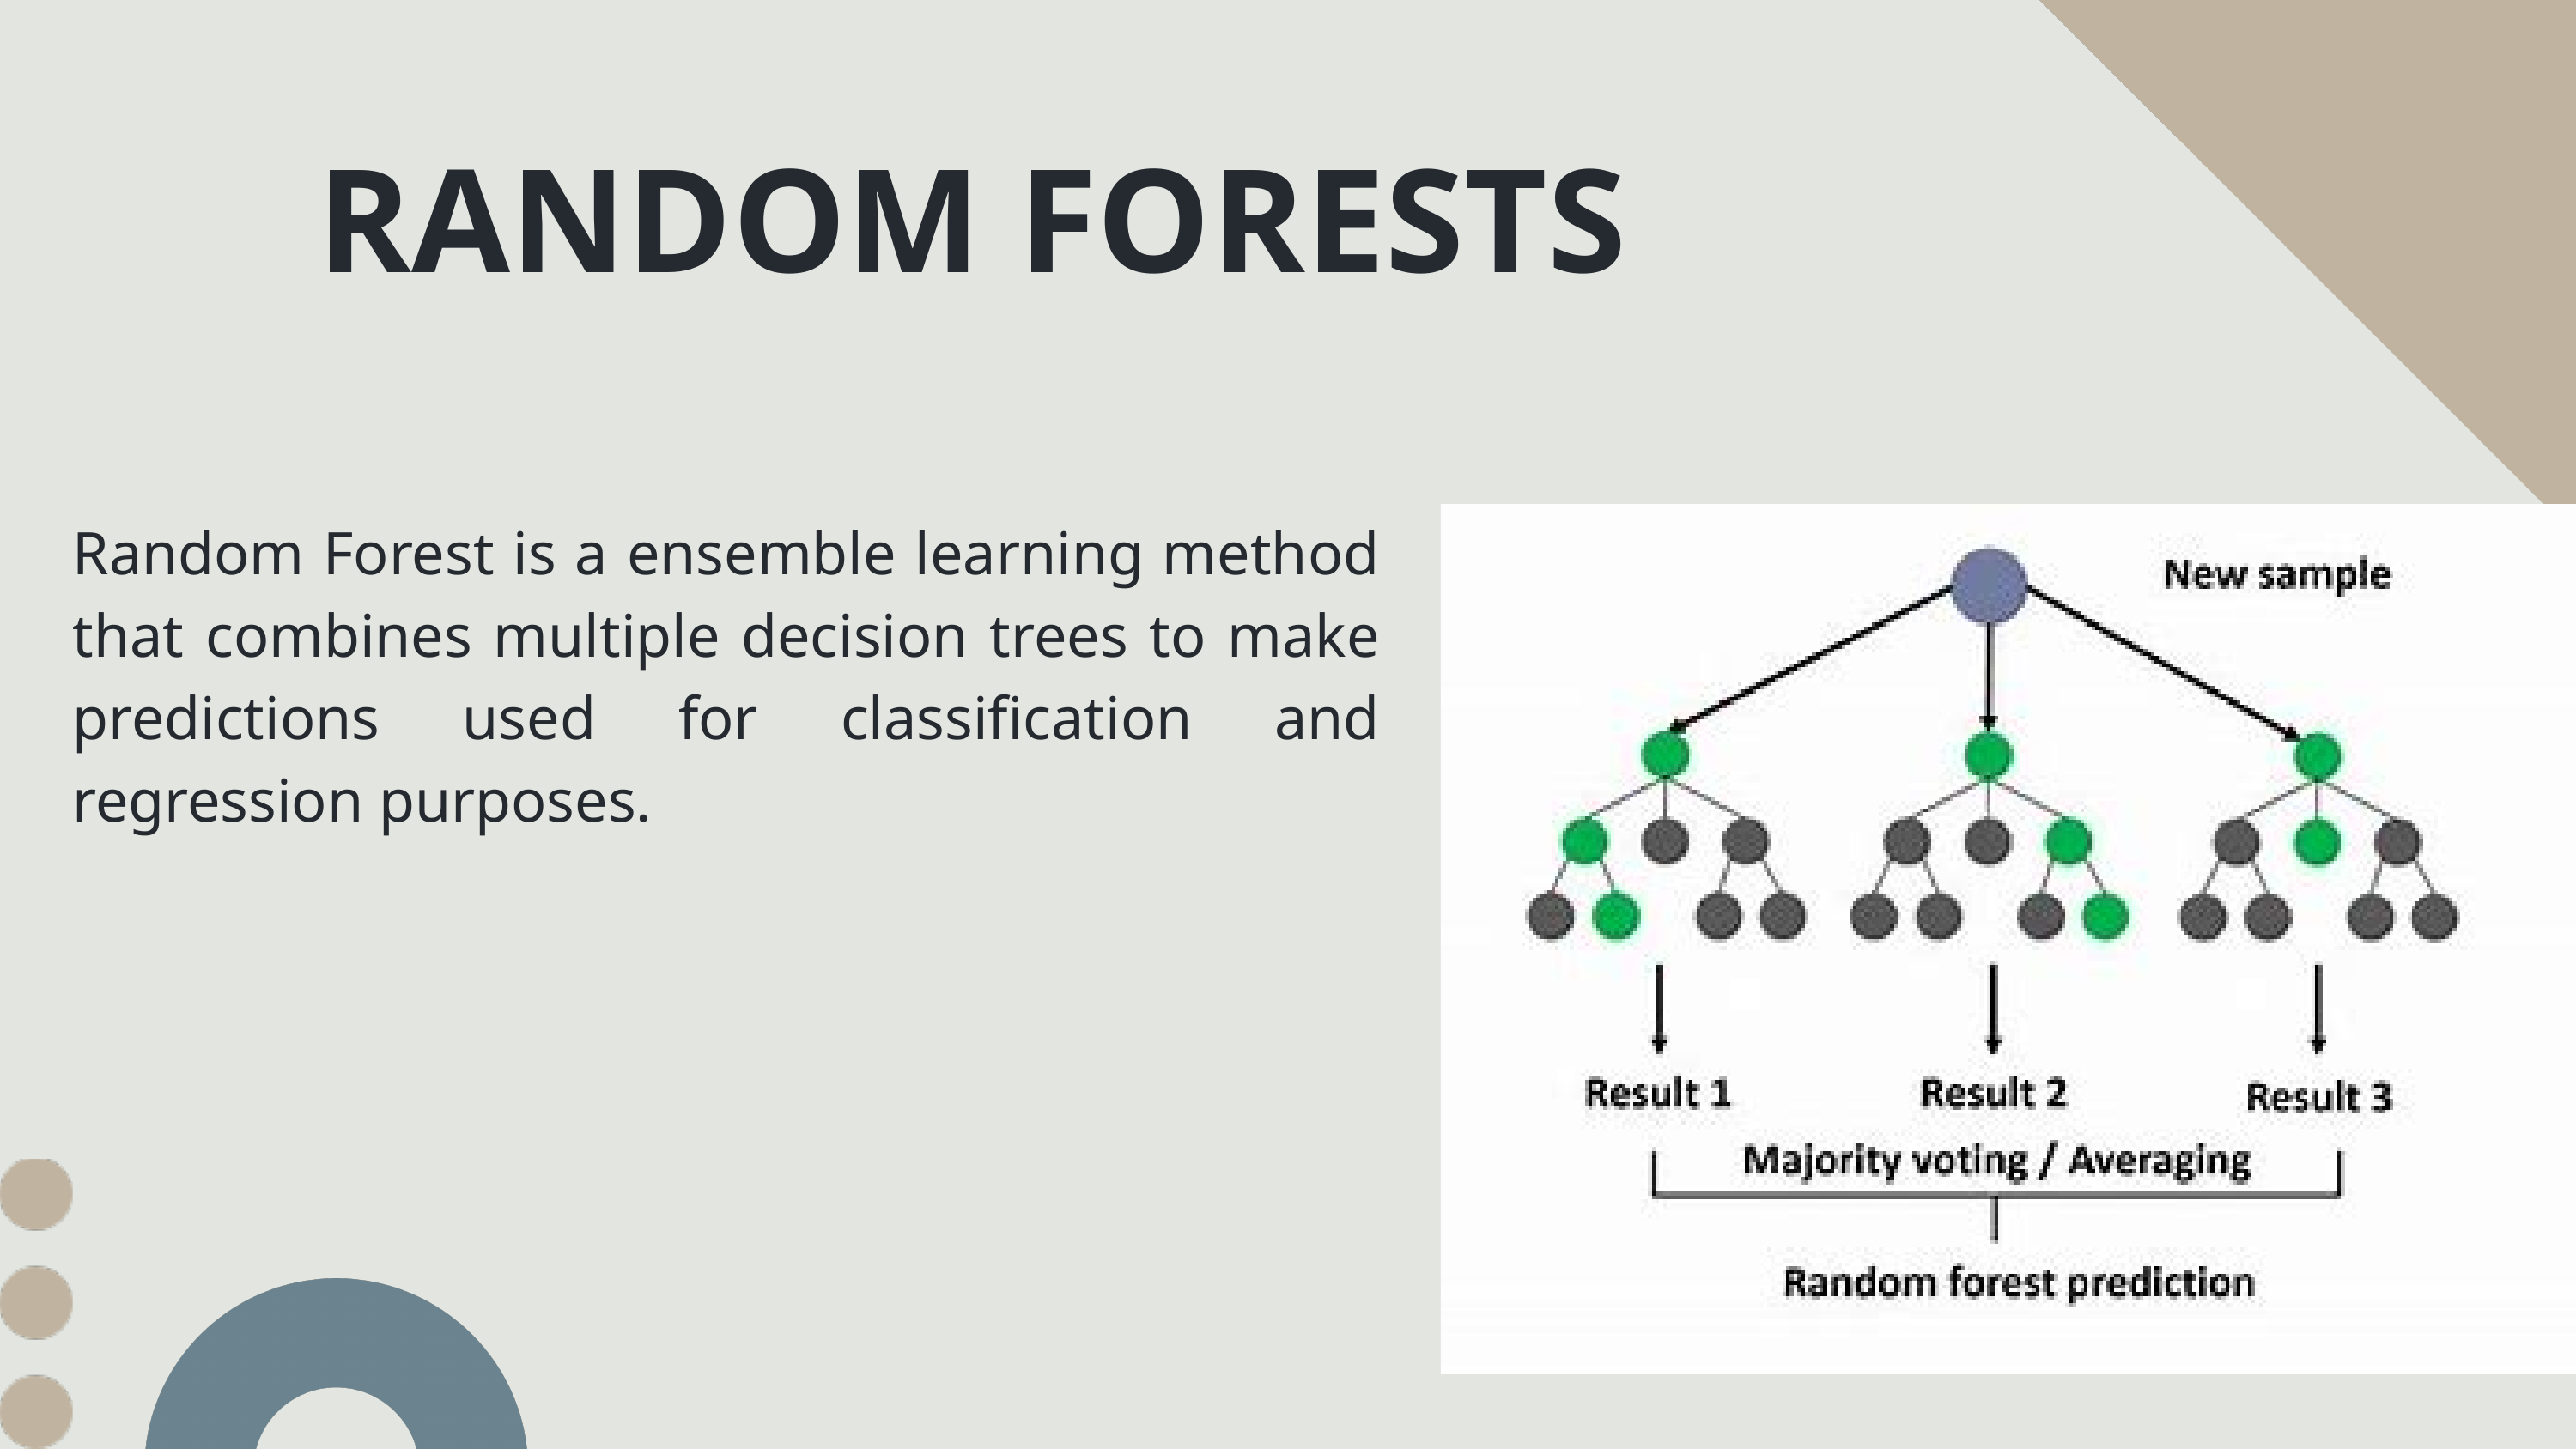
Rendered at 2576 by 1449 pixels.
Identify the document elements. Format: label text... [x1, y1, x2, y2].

text_box RANDOM FORESTS [313, 186, 1631, 301]
text_box [2021, 0, 2576, 504]
text_box [0, 1159, 73, 1449]
text_box Random Forest is a ensemble learning method that combines multiple decision trees to make predictions used for classification and regression purposes. [72, 504, 1381, 998]
text_box [1440, 504, 2576, 1374]
text_box [144, 1278, 528, 1449]
